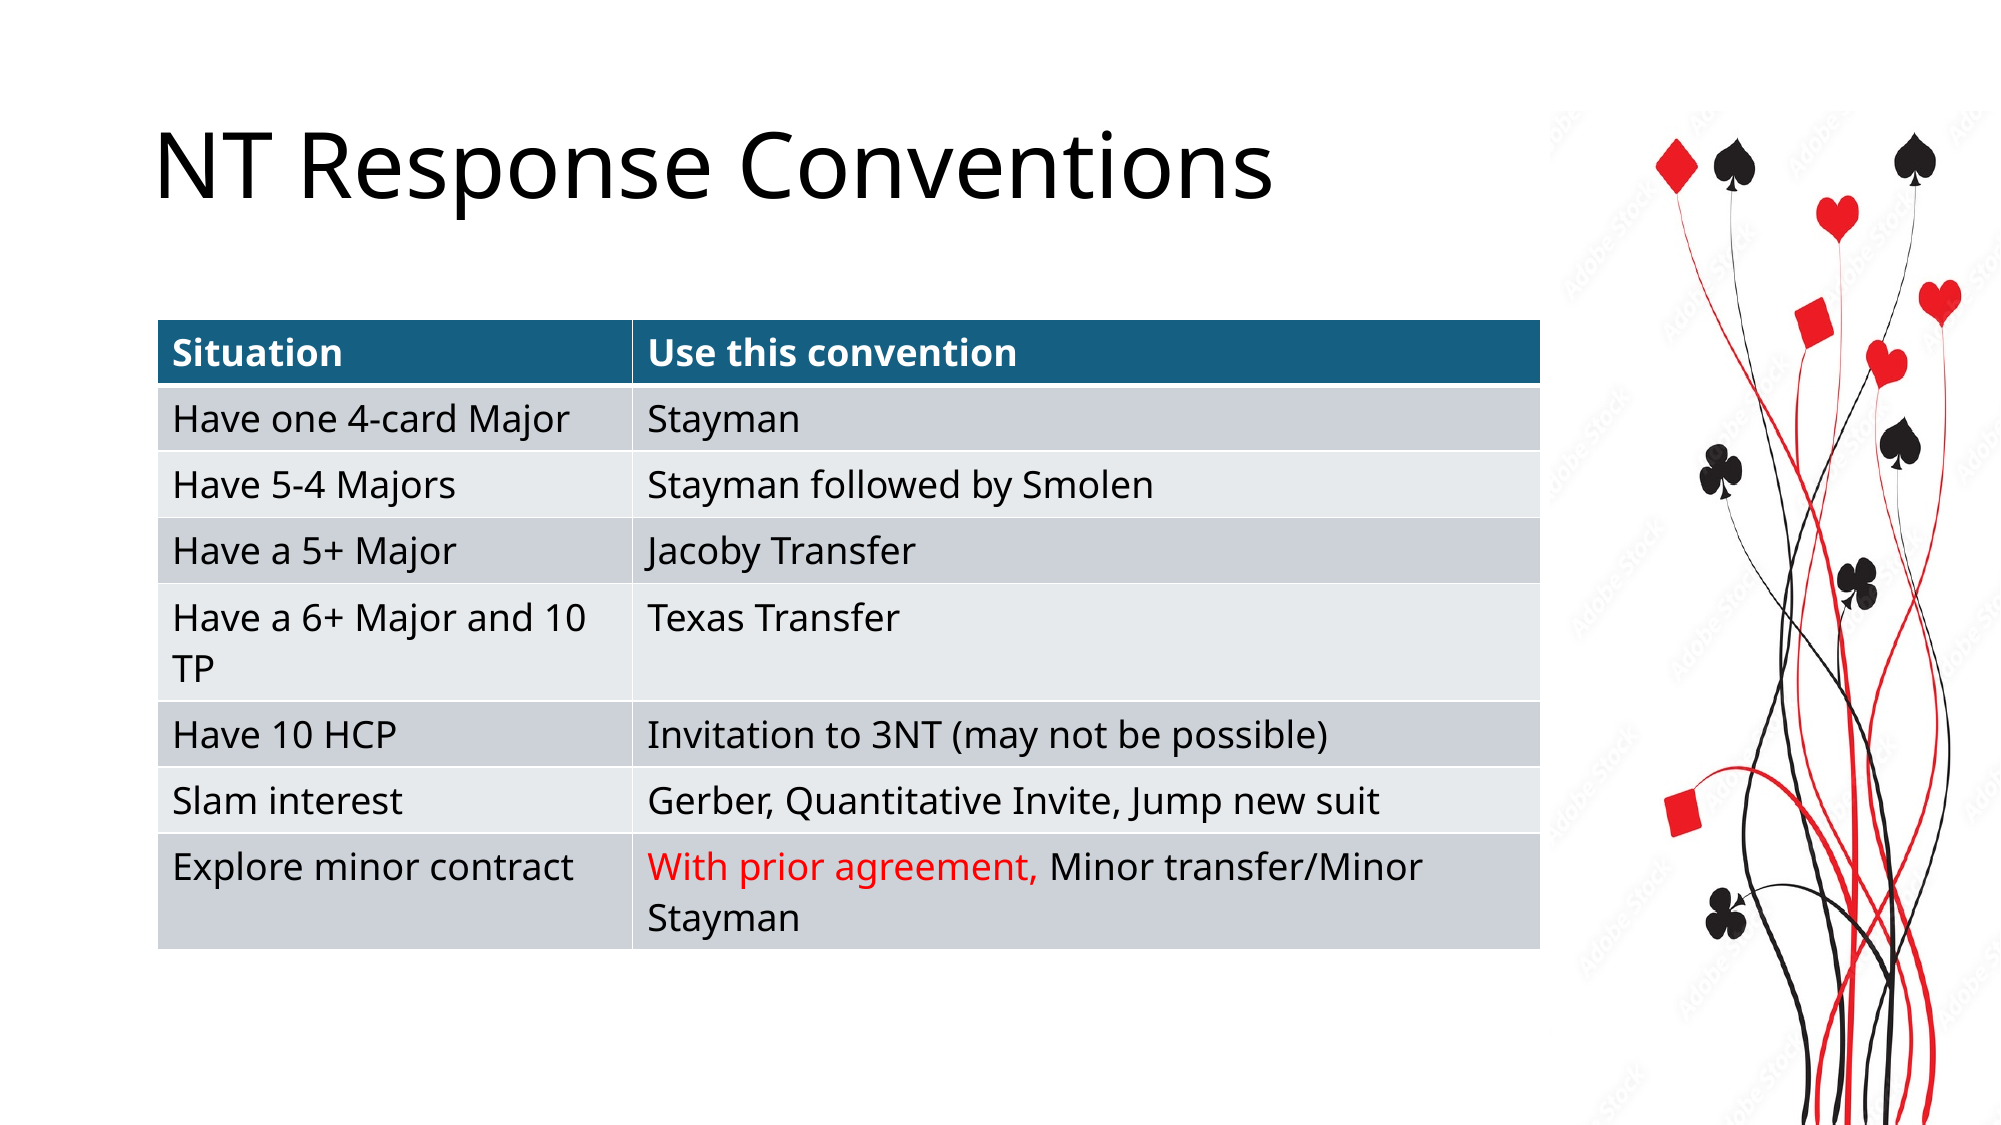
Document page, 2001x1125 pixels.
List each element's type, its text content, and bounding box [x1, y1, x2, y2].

table_cell Texas Transfer [633, 584, 1540, 700]
table_cell Have one 4-card Major [158, 388, 632, 450]
table_header Use this convention [633, 320, 1540, 383]
picture [1550, 111, 2000, 1125]
table_cell Stayman [633, 388, 1540, 450]
title NT Response Conventions [137, 59, 1863, 278]
table_cell Have a 6+ Major and 10 TP [158, 584, 632, 700]
table_cell Stayman followed by Smolen [633, 452, 1540, 517]
table_cell Invitation to 3NT (may not be possible) [633, 702, 1540, 766]
table_cell Have 5-4 Majors [158, 452, 632, 517]
table_cell Have a 5+ Major [158, 518, 632, 583]
table_header Situation [158, 320, 632, 383]
table_cell Jacoby Transfer [633, 518, 1540, 583]
table_cell Explore minor contract [158, 834, 632, 949]
table_cell Have 10 HCP [158, 702, 632, 766]
table_cell With prior agreement, Minor transfer/Minor Stayman [633, 834, 1540, 949]
table_cell Slam interest [158, 768, 632, 832]
table_cell Gerber, Quantitative Invite, Jump new suit [633, 768, 1540, 832]
